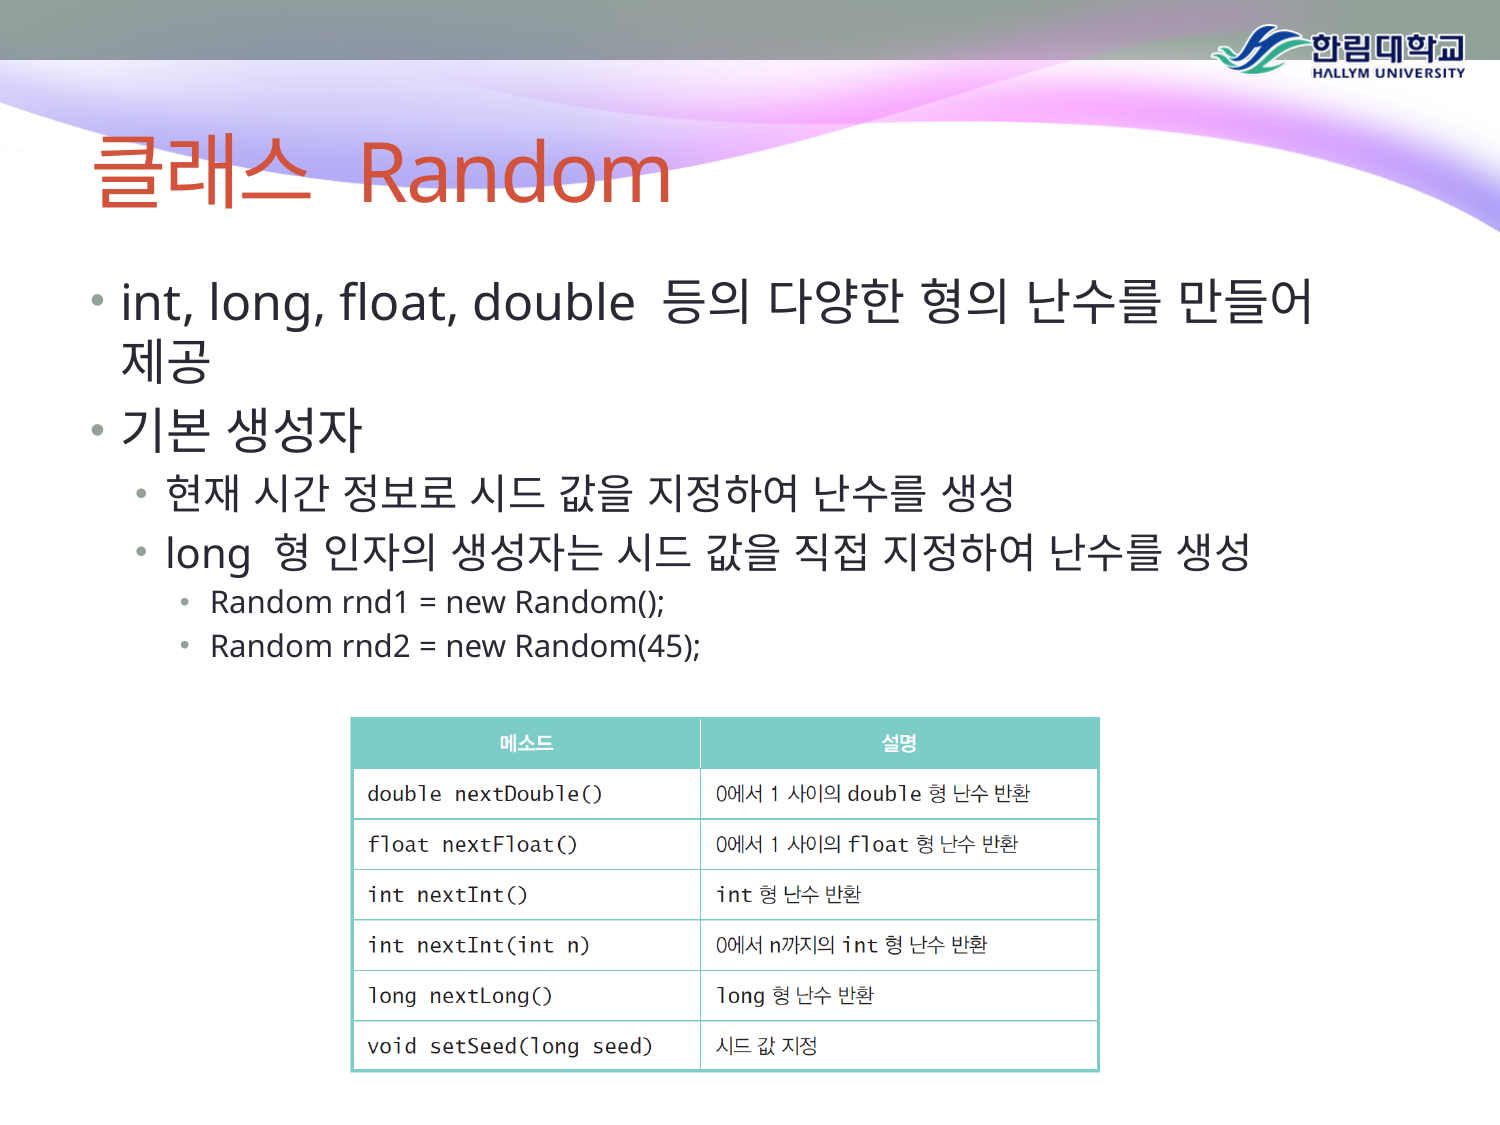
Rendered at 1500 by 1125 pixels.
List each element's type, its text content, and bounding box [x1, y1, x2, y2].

picture [348, 715, 1102, 1073]
picture [0, 0, 1500, 279]
list int, long, float, double 등의 다양한 형의 난수를 만들어 제공 기본 생성자 현재 시간 정보로 시드 값을 지정하여 난수를 생성 long 형 인자의 생성자는 시드 값을 직접 지정하여 난수를 생성 Random rnd1 = new Random(); Random rnd2 = new Random(45); [75, 262, 1425, 1063]
title 클래스 Random [75, 87, 1425, 250]
